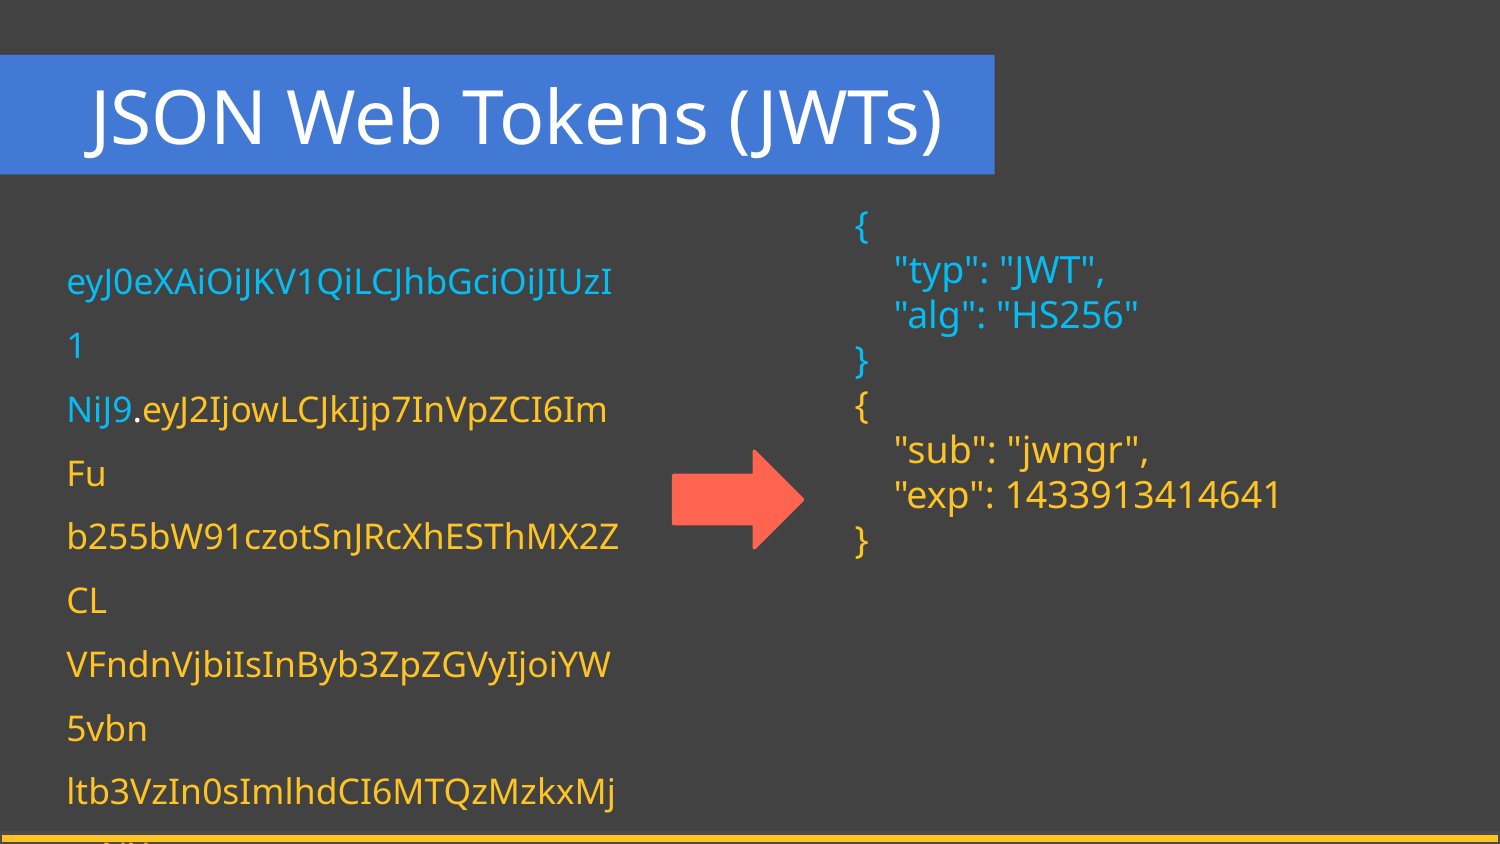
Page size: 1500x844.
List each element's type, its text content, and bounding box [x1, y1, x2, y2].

text_box [673, 451, 803, 549]
title JSON Web Tokens (JWTs) [75, 33, 1425, 175]
text_box [0, 54, 75, 175]
list { "typ": "JWT", "alg": "HS256" } { "sub": "jwngr", "exp": 1433913414641 } [839, 185, 1425, 814]
list eyJ0eXAiOiJKV1QiLCJhbGciOiJIUzI1 NiJ9.eyJ2IjowLCJkIjp7InVpZCI6ImFu b255bW91czotSnJRcXhESThMX2ZCL VFndnVjbiIsInByb3ZpZGVyIjoiYW5vbn ltb3VzIn0sImlhdCI6MTQzMzkxMjcyNX 0.L9G282A3G6qgAds3YWEFzdX4olcyT z_S9q9ptJSH0T_nc [51, 223, 637, 727]
